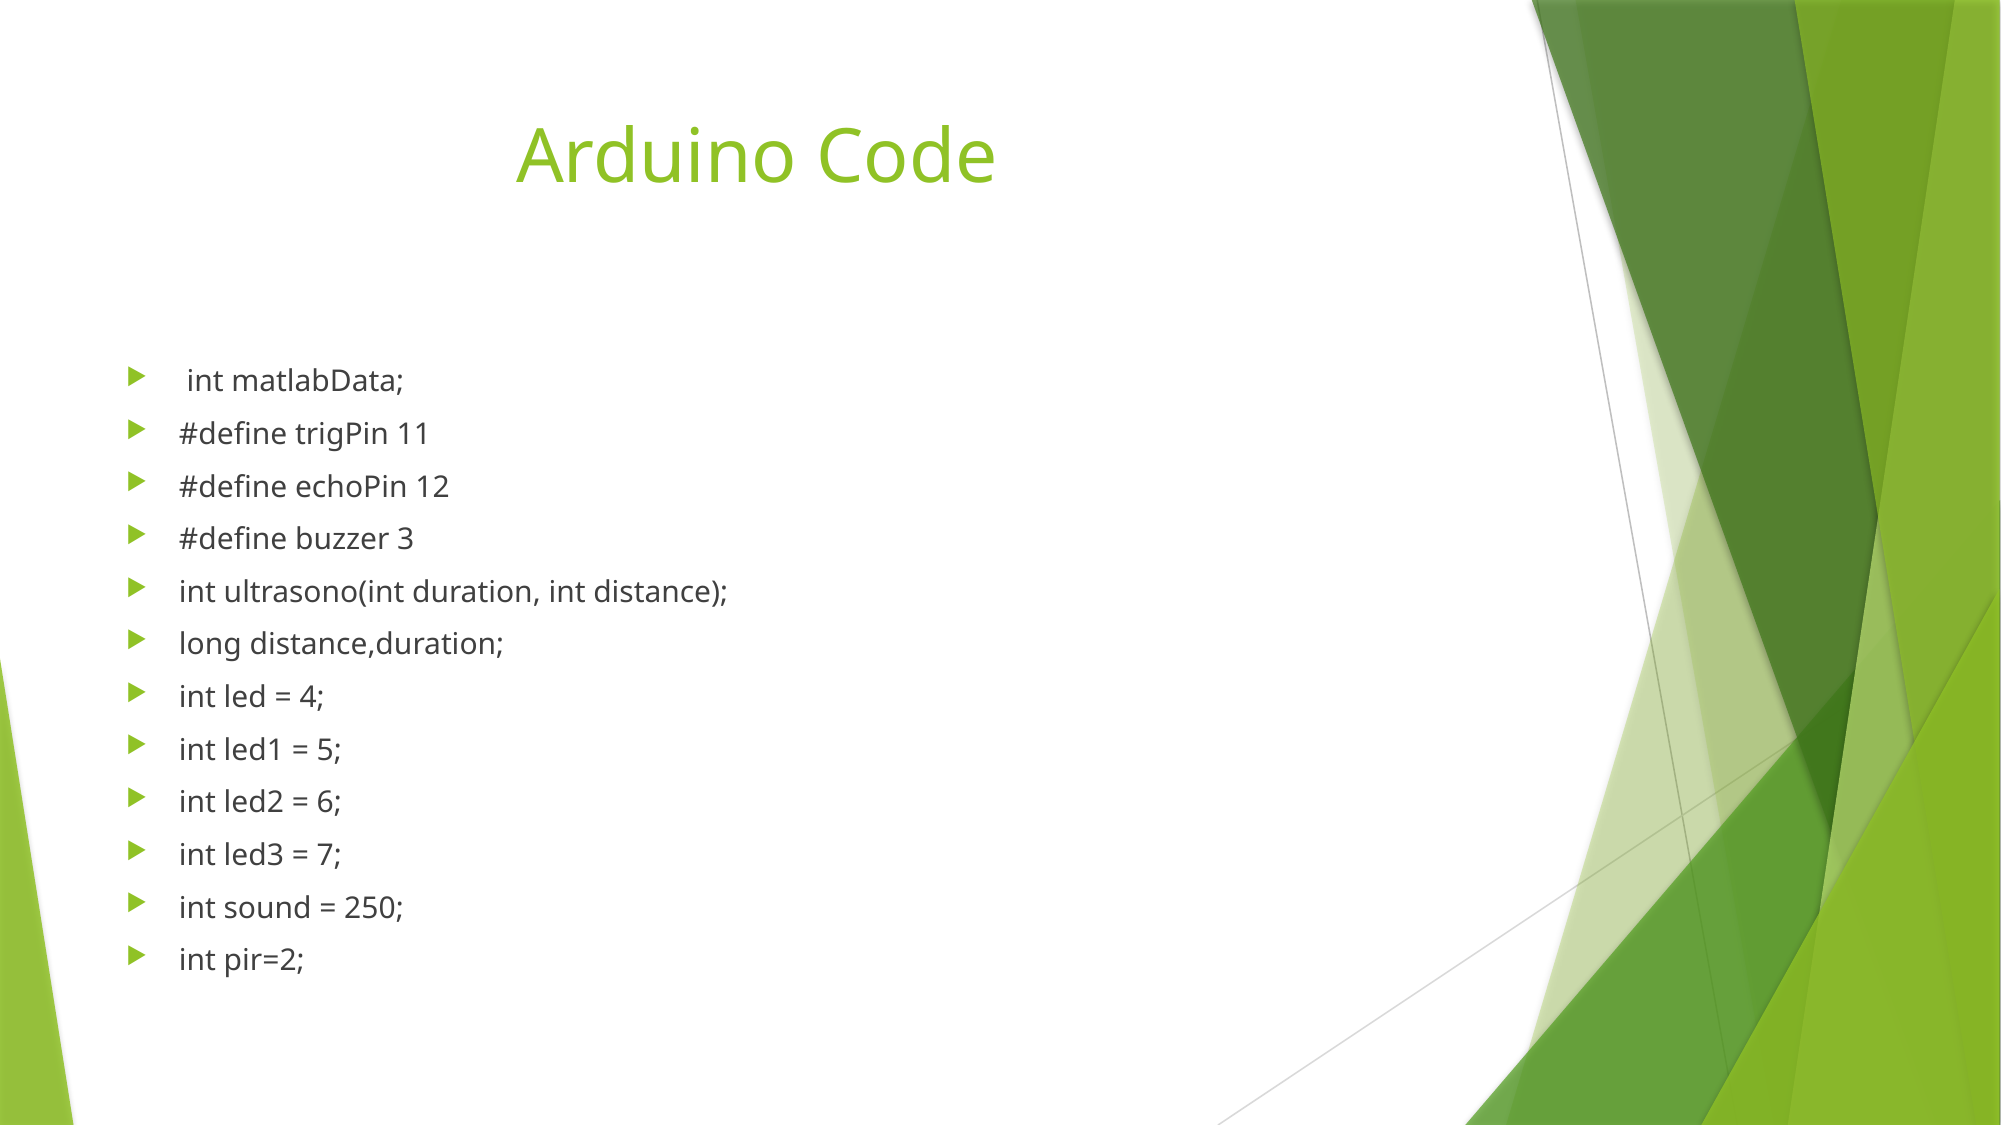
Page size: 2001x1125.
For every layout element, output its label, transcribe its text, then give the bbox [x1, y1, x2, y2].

list int matlabData; #define trigPin 11 #define echoPin 12 #define buzzer 3 int ultrasono(int duration, int distance); long distance,duration; int led = 4; int led1 = 5; int led2 = 6; int led3 = 7; int sound = 250; int pir=2; [111, 354, 1522, 992]
title Arduino Code [111, 99, 1522, 317]
